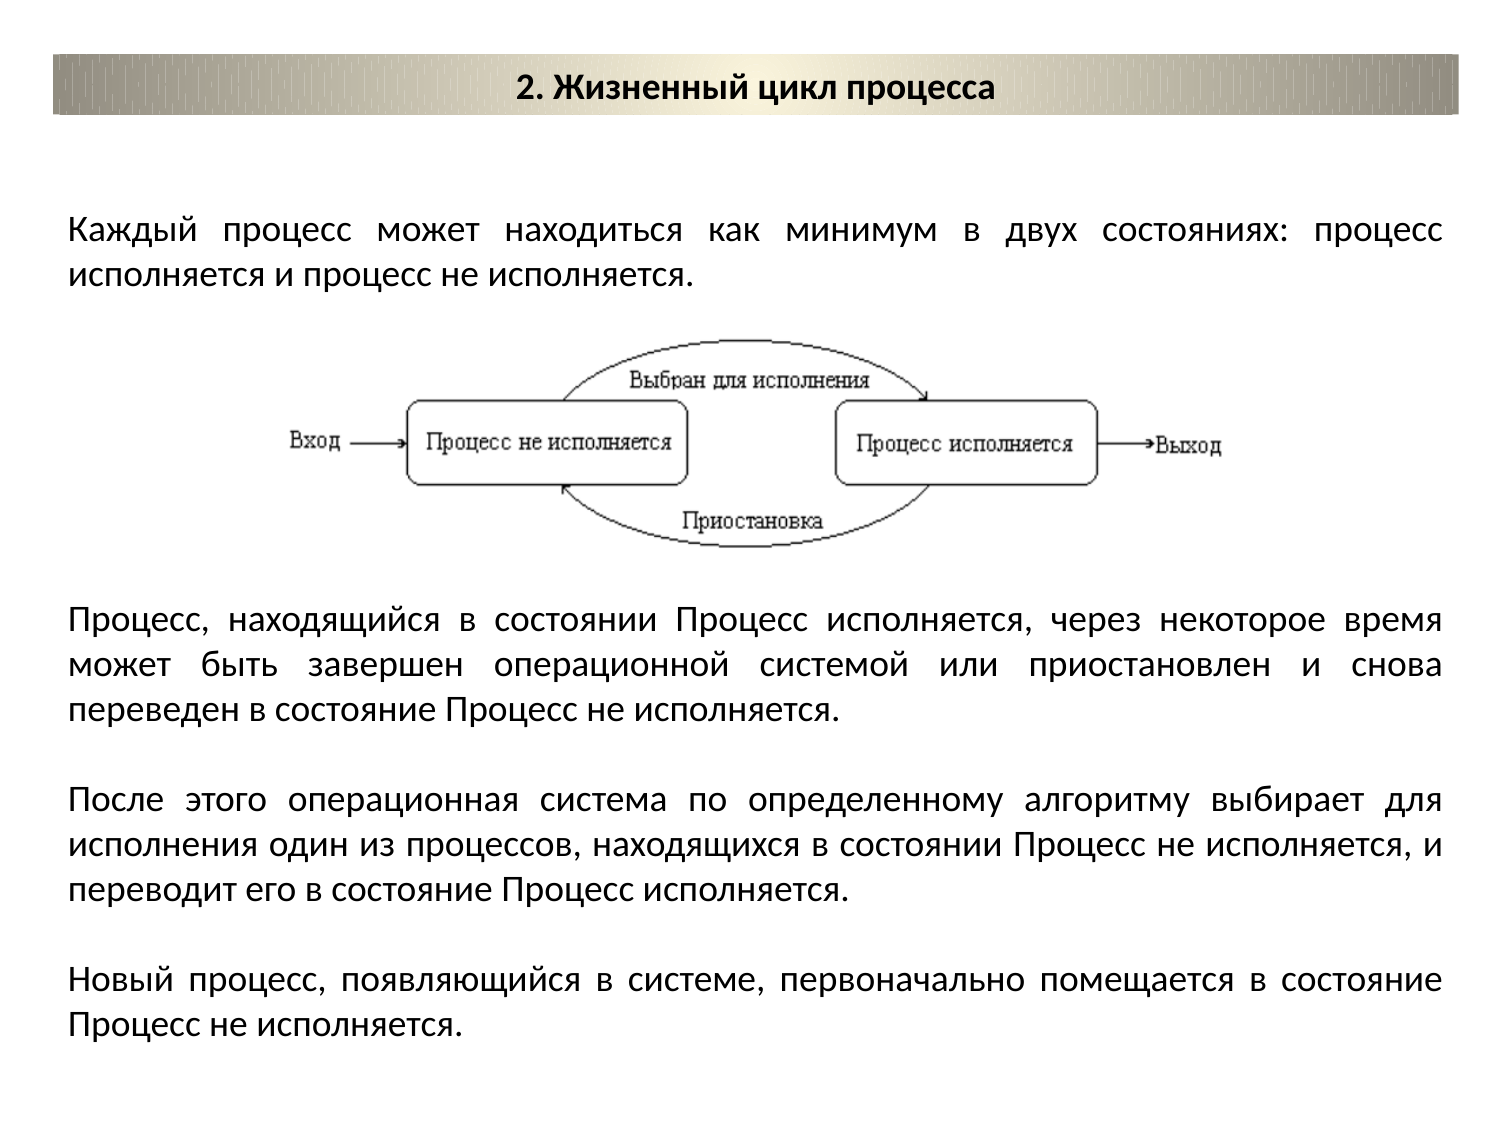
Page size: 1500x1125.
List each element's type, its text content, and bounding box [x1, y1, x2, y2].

picture [273, 325, 1238, 563]
text_box Каждый процесс может находиться как минимум в двух состояниях: процесс исполняется и процесс не исполняется. [53, 196, 1459, 301]
text_box Процесс, находящийся в состоянии Процесс исполняется, через некоторое время может быть завершен операционной системой или приостановлен и снова переведен в состояние Процесс не исполняется. После этого операционная система по определенному алгоритму выбирает для исполнения один из процессов, находящихся в состоянии Процесс не исполняется, и переводит его в состояние Процесс исполняется. Новый процесс, появляющийся в системе, первоначально помещается в состояние Процесс не исполняется. [53, 586, 1459, 1051]
text_box 2. Жизненный цикл процесса [53, 54, 1459, 115]
